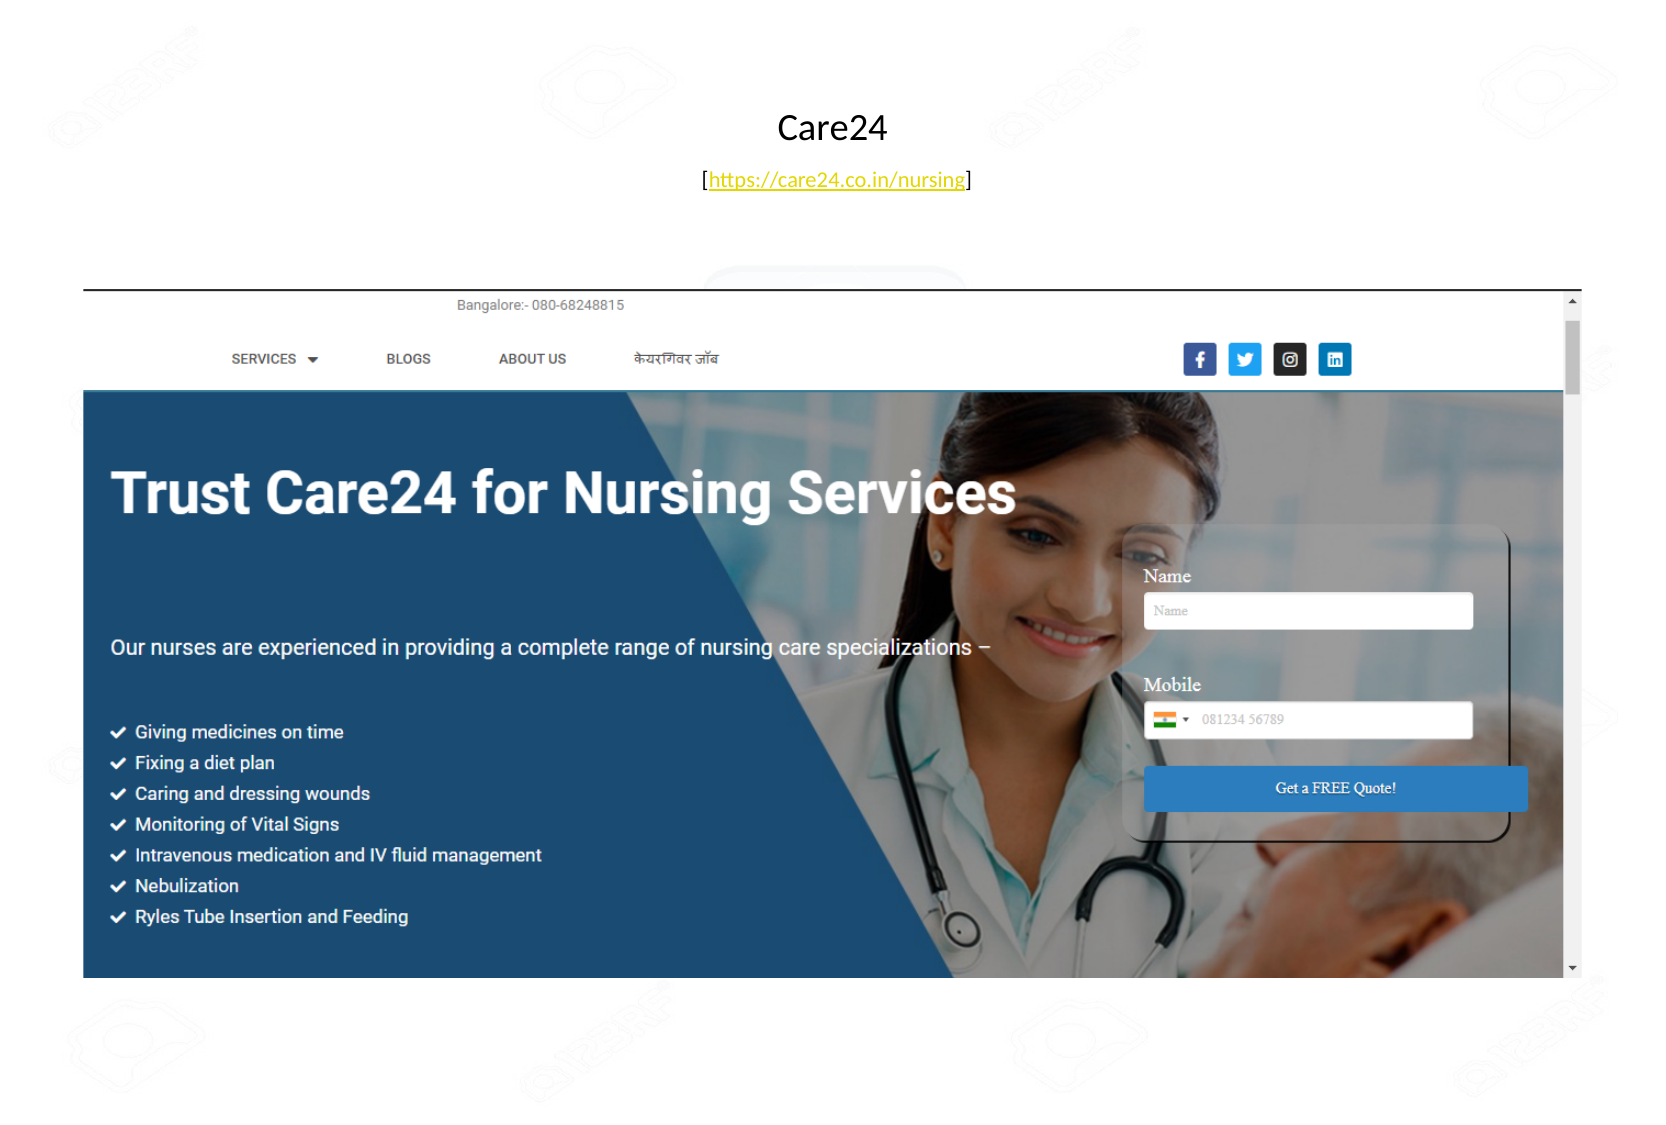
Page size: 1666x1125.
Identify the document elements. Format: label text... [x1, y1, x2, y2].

title Care24 [https://care24.co.in/nursing] [83, 45, 1582, 233]
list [83, 289, 1582, 978]
